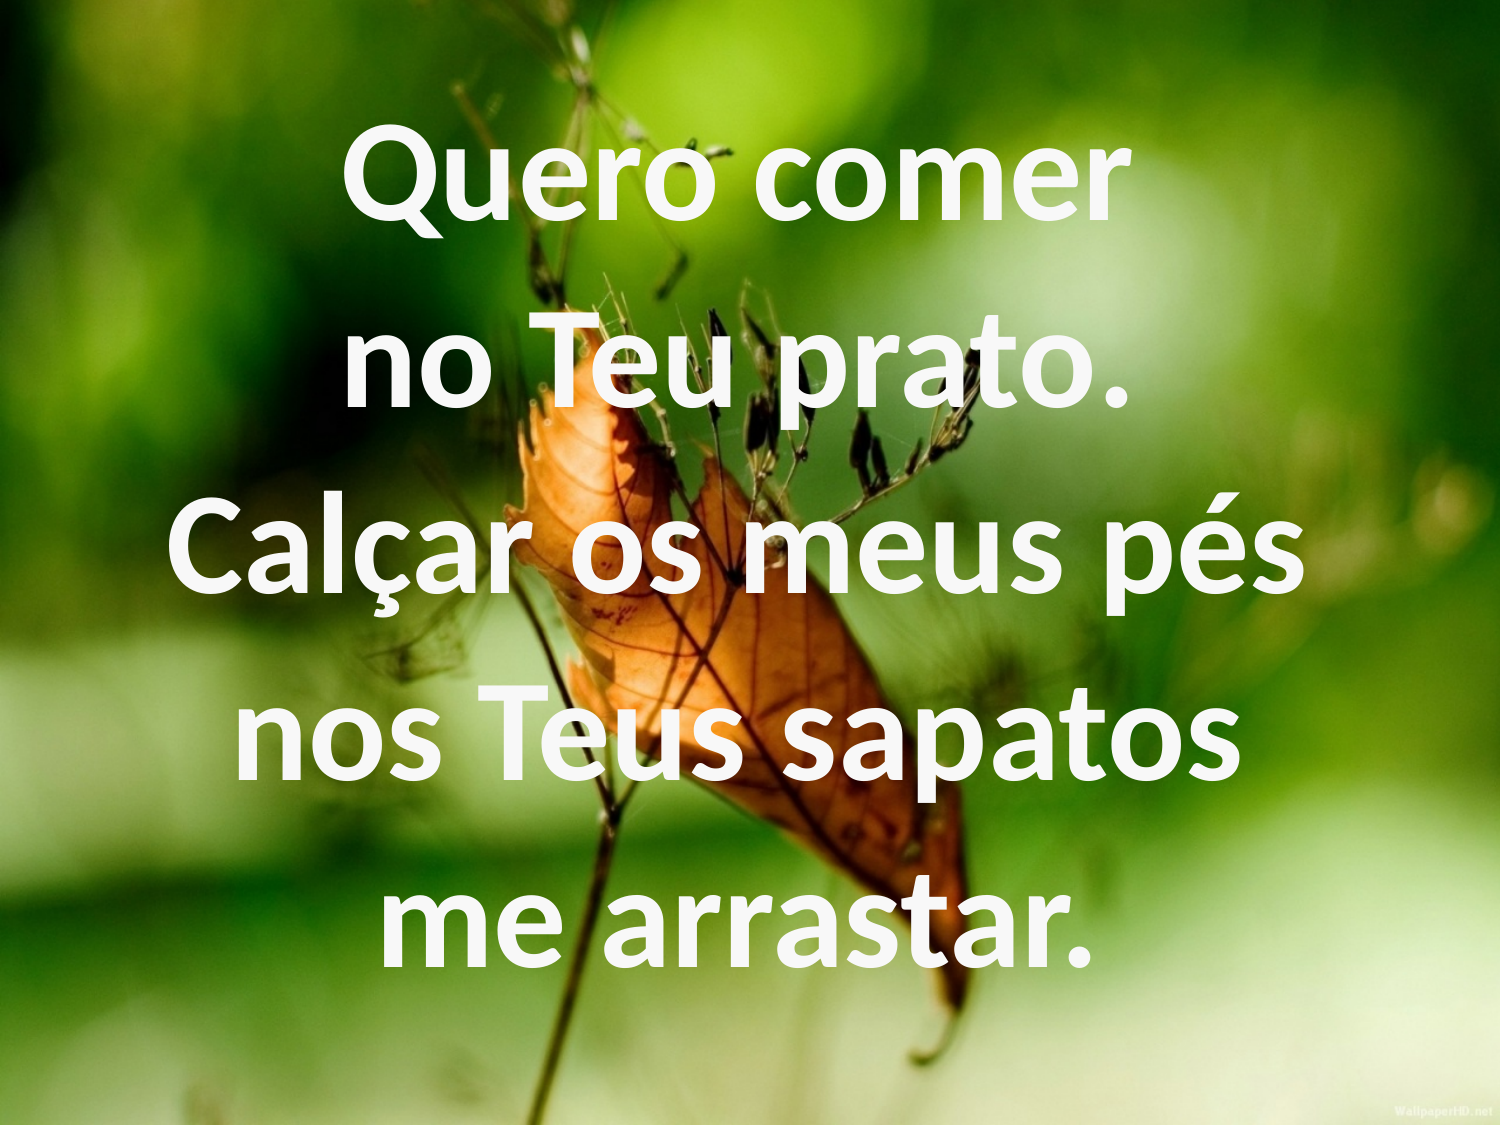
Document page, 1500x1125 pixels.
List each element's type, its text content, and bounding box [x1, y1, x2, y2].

picture [0, 0, 1500, 1125]
subtitle Quero comer no Teu prato. Calçar os meus pés nos Teus sapatos me arrastar. [100, 87, 1376, 926]
